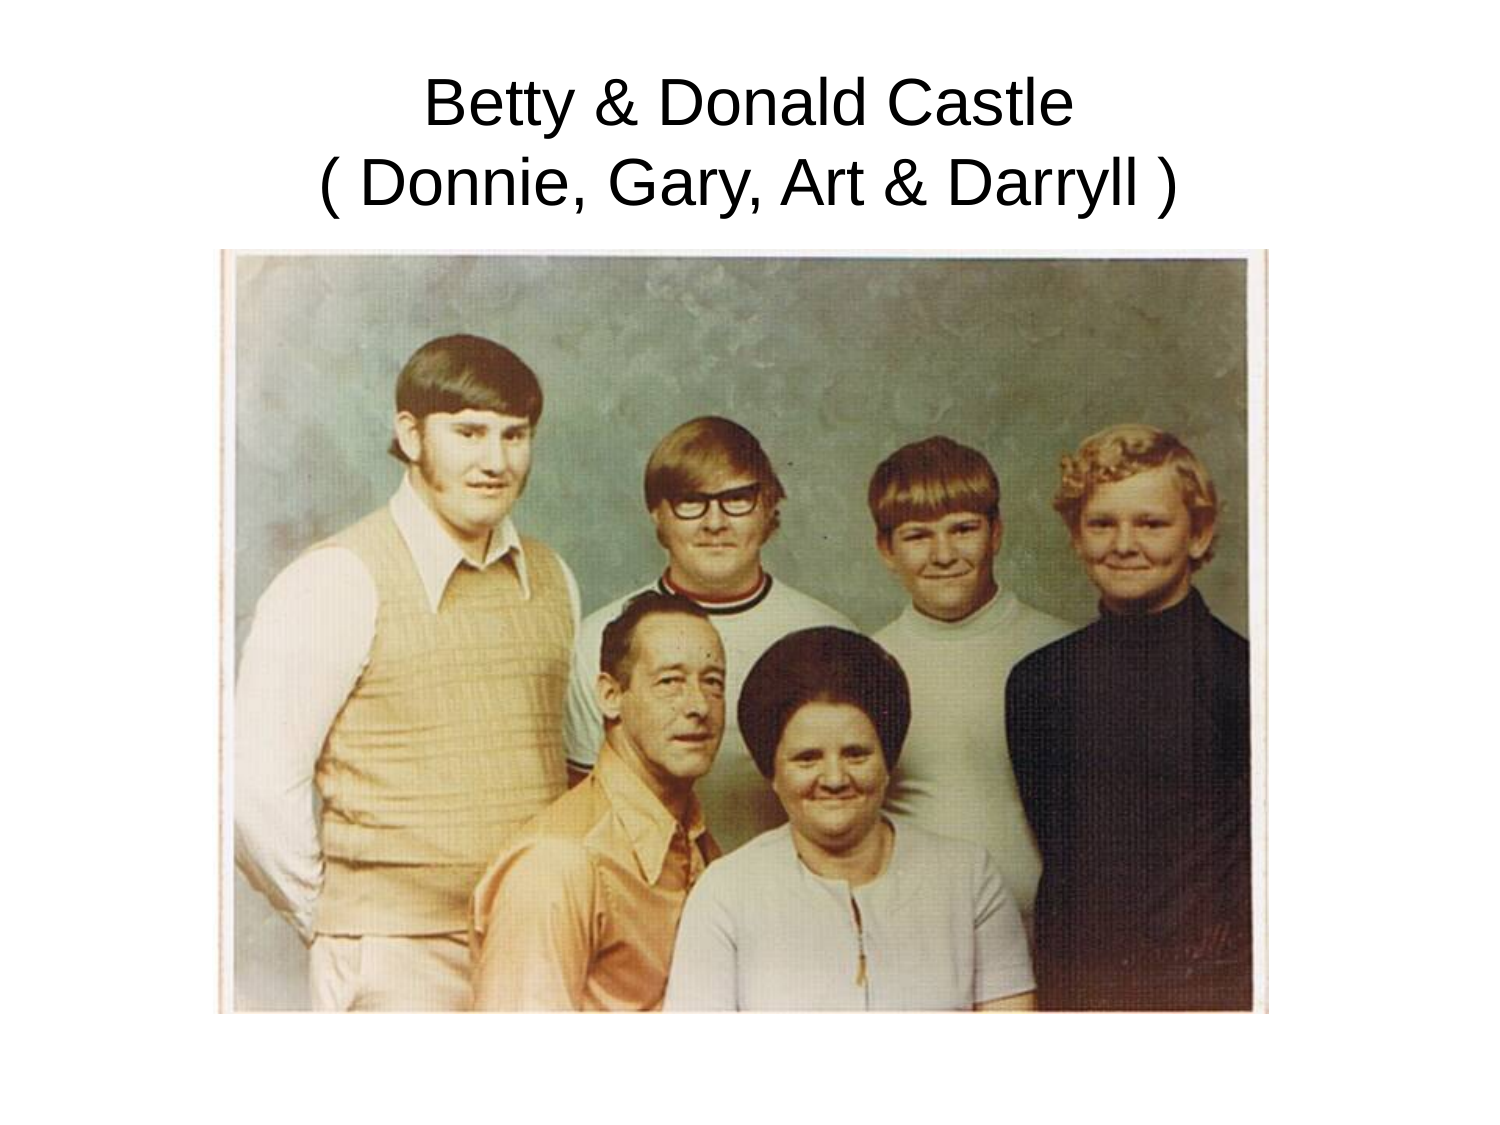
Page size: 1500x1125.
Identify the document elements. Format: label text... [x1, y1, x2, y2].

picture [212, 249, 1269, 1015]
title Betty & Donald Castle ( Donnie, Gary, Art & Darryll ) [75, 45, 1425, 233]
